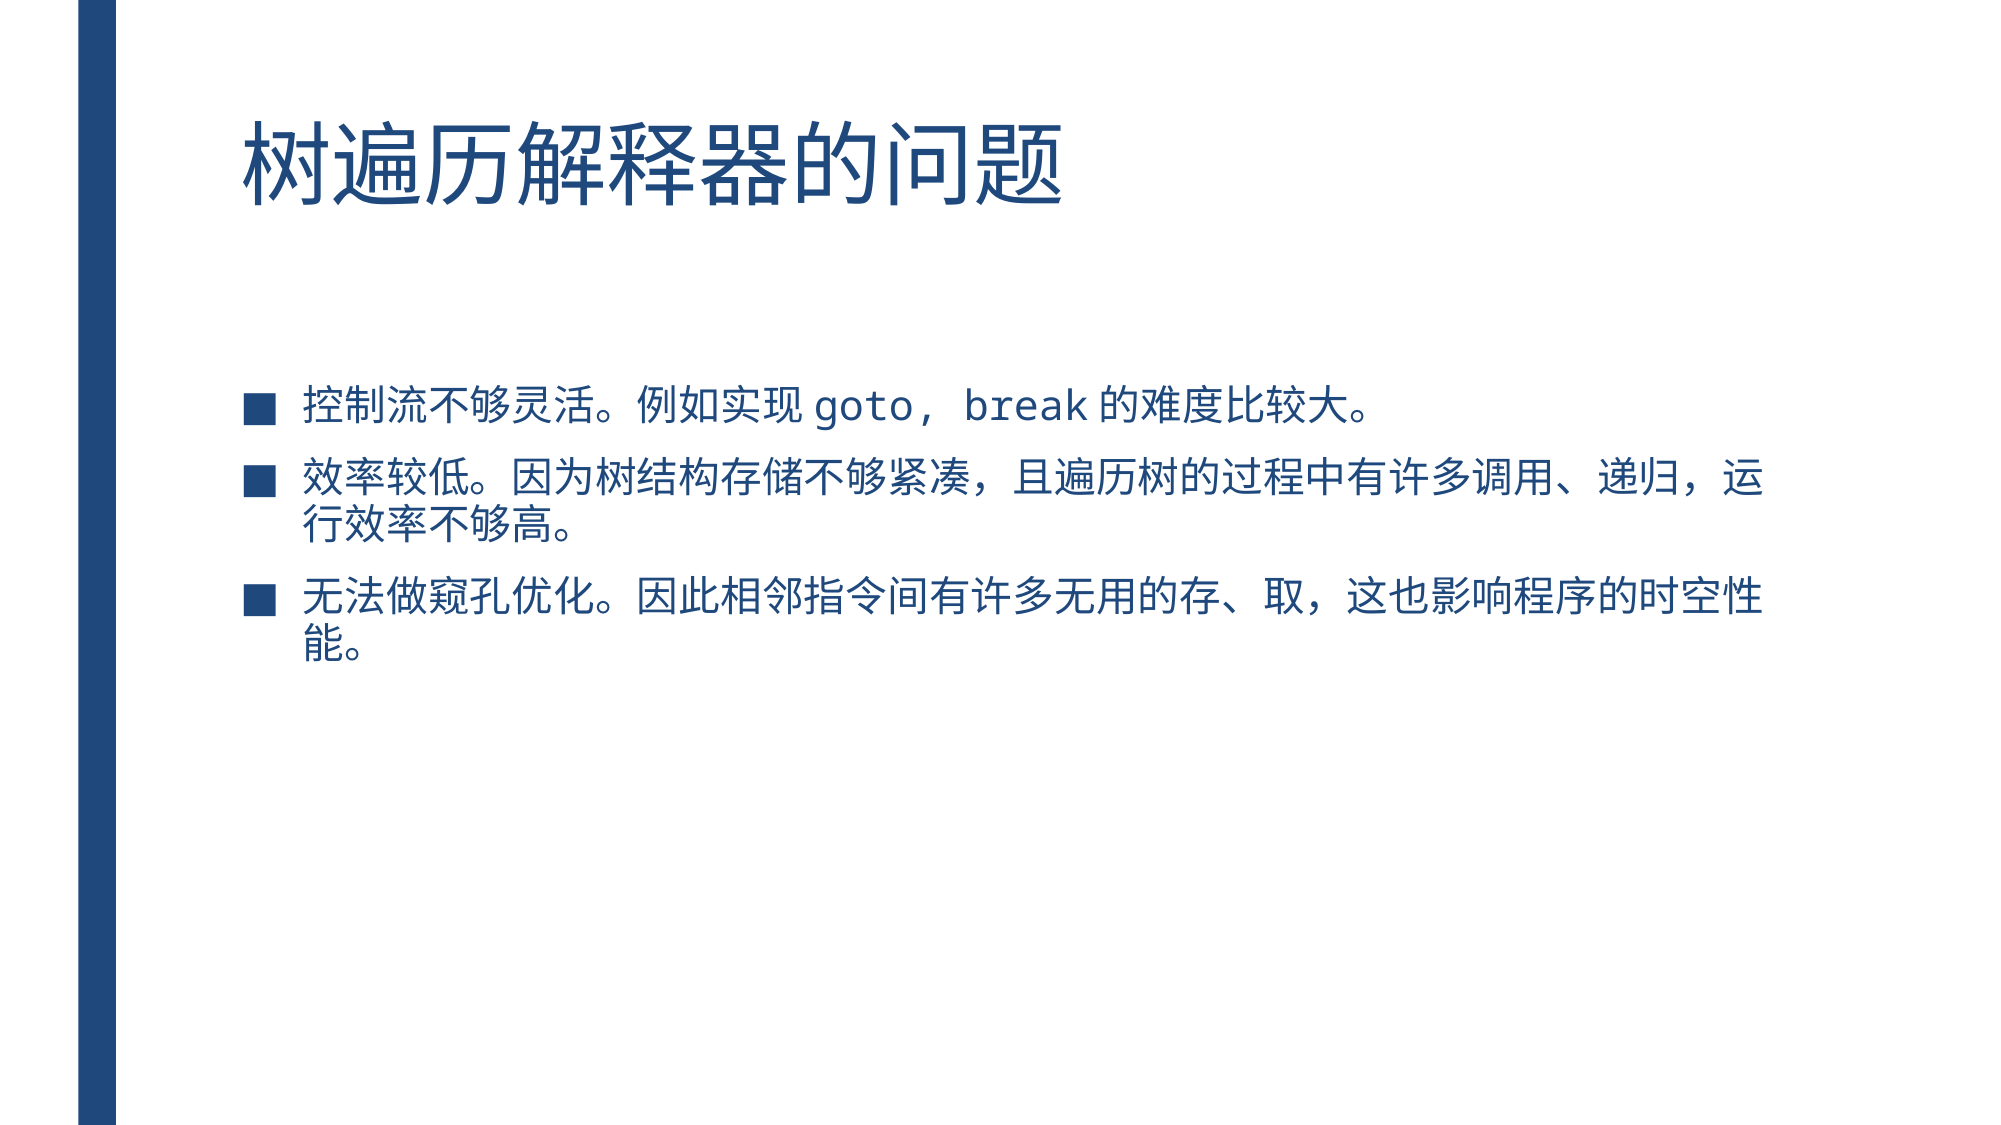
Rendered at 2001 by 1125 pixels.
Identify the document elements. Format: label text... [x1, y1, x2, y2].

list 控制流不够灵活。例如实现goto, break的难度比较大。 效率较低。因为树结构存储不够紧凑，且遍历树的过程中有许多调用、递归，运行效率不够高。 无法做窥孔优化。因此相邻指令间有许多无用的存、取，这也影响程序的时空性能。 [225, 375, 1800, 963]
title 树遍历解释器的问题 [225, 112, 1800, 357]
